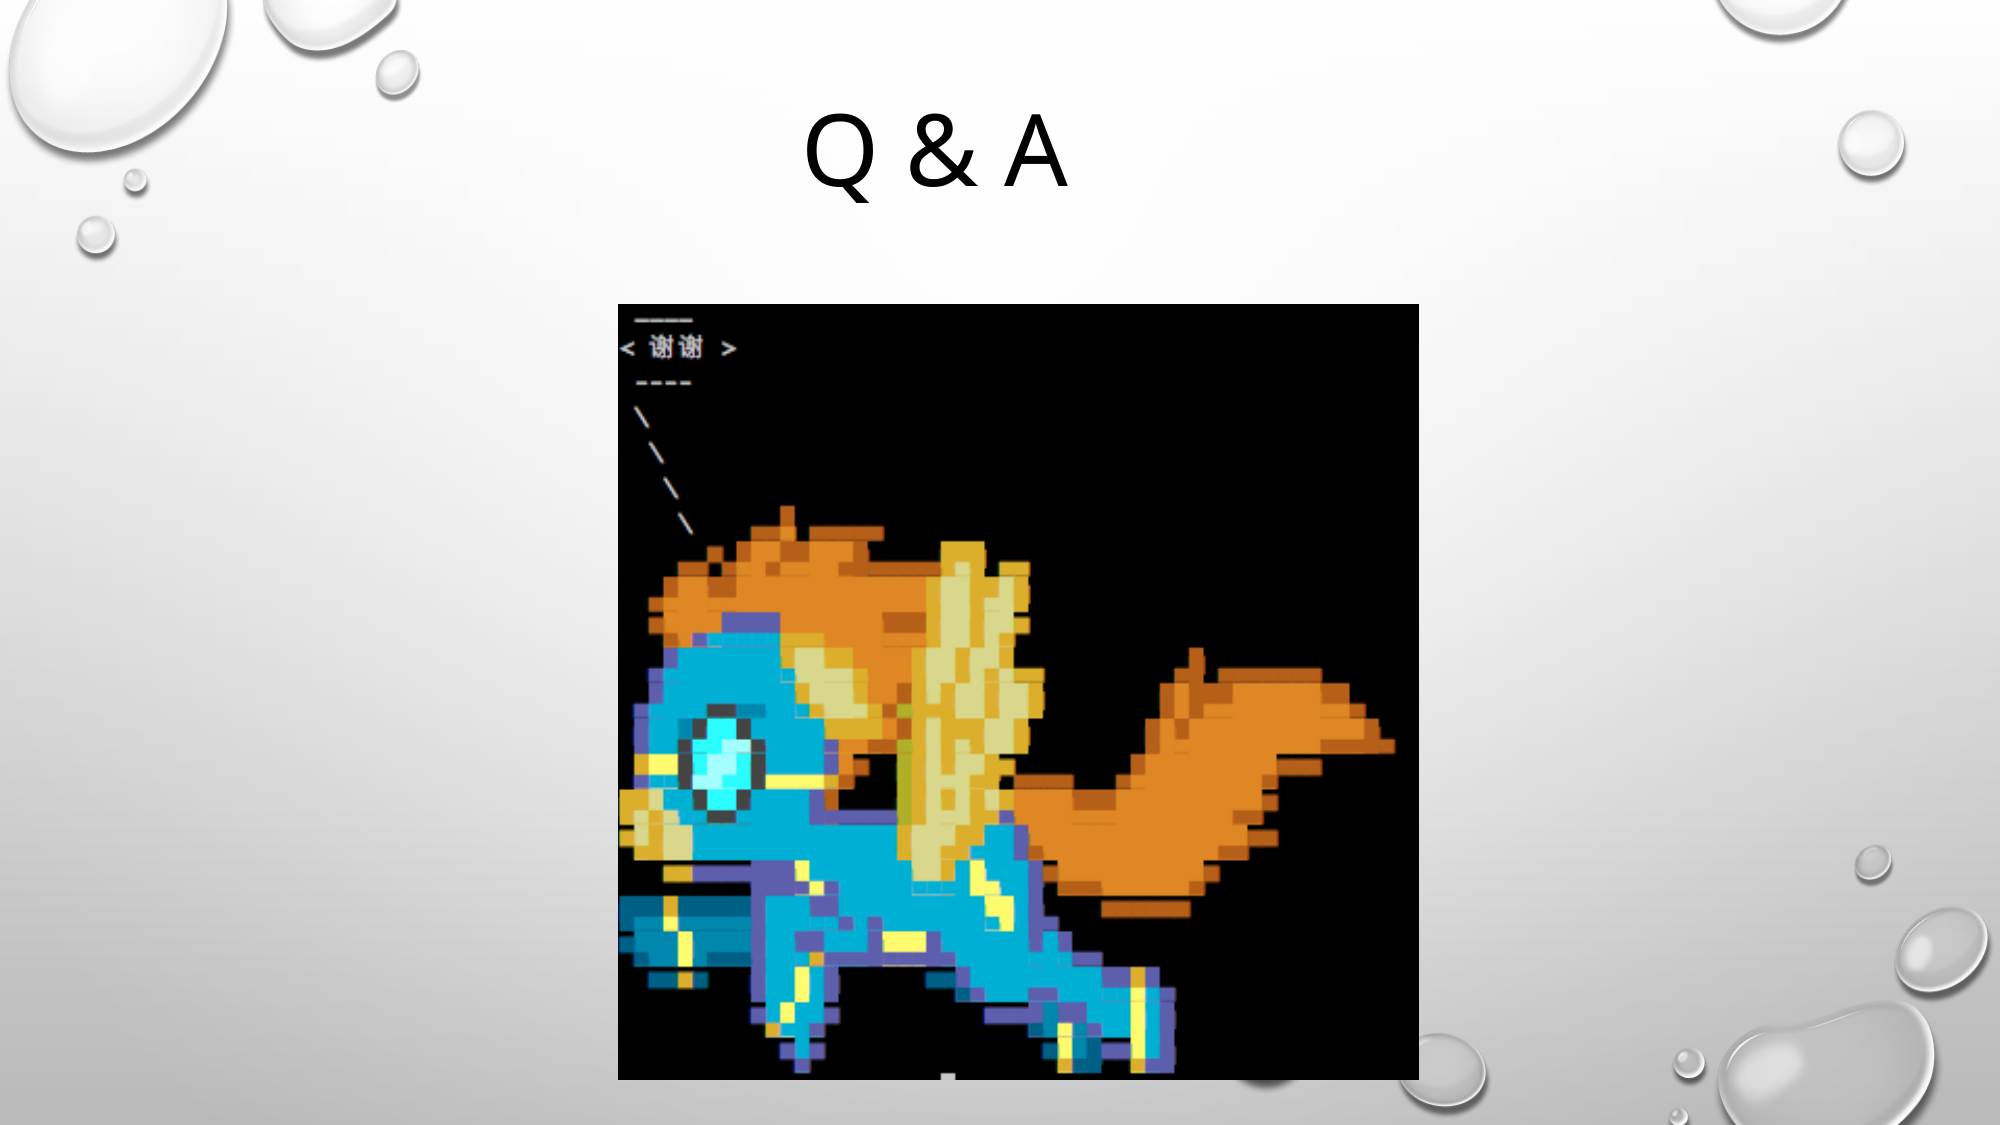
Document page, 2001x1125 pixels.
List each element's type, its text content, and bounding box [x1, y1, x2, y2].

picture [0, 0, 2000, 1125]
title Q & a [85, 78, 1786, 230]
